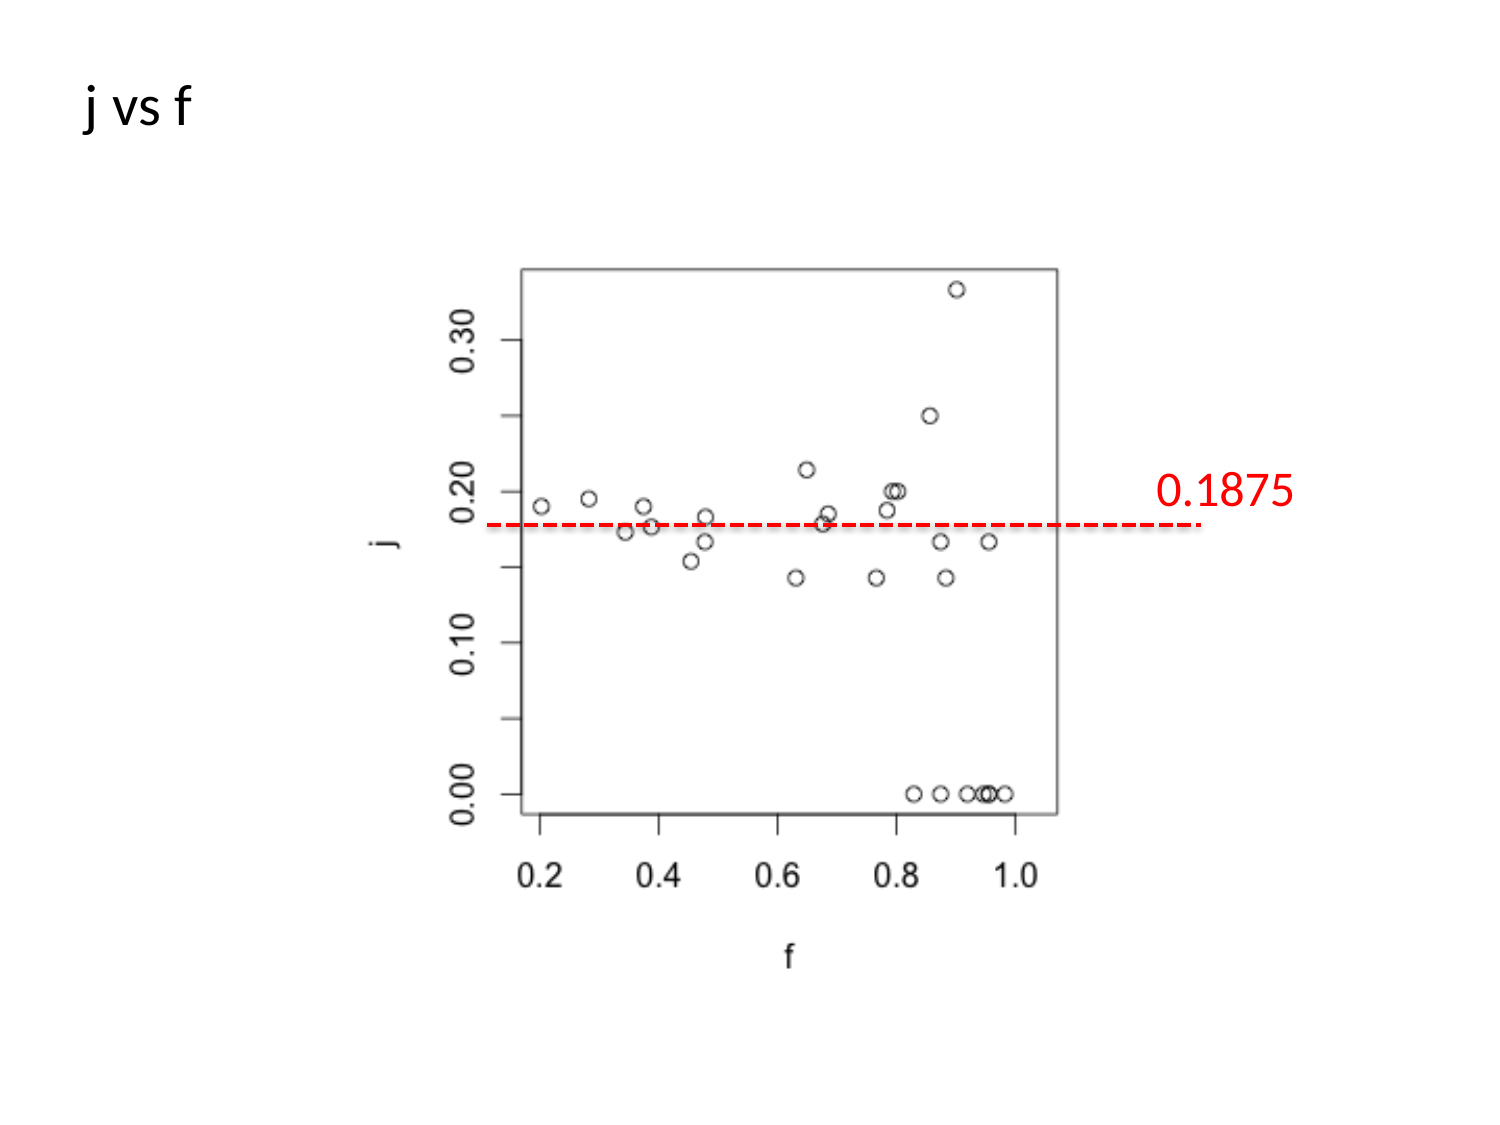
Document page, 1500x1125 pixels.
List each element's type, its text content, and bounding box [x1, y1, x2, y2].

picture [358, 105, 1142, 1019]
text_box j vs f [70, 59, 1313, 145]
text_box 0.1875 [1147, 449, 1367, 524]
